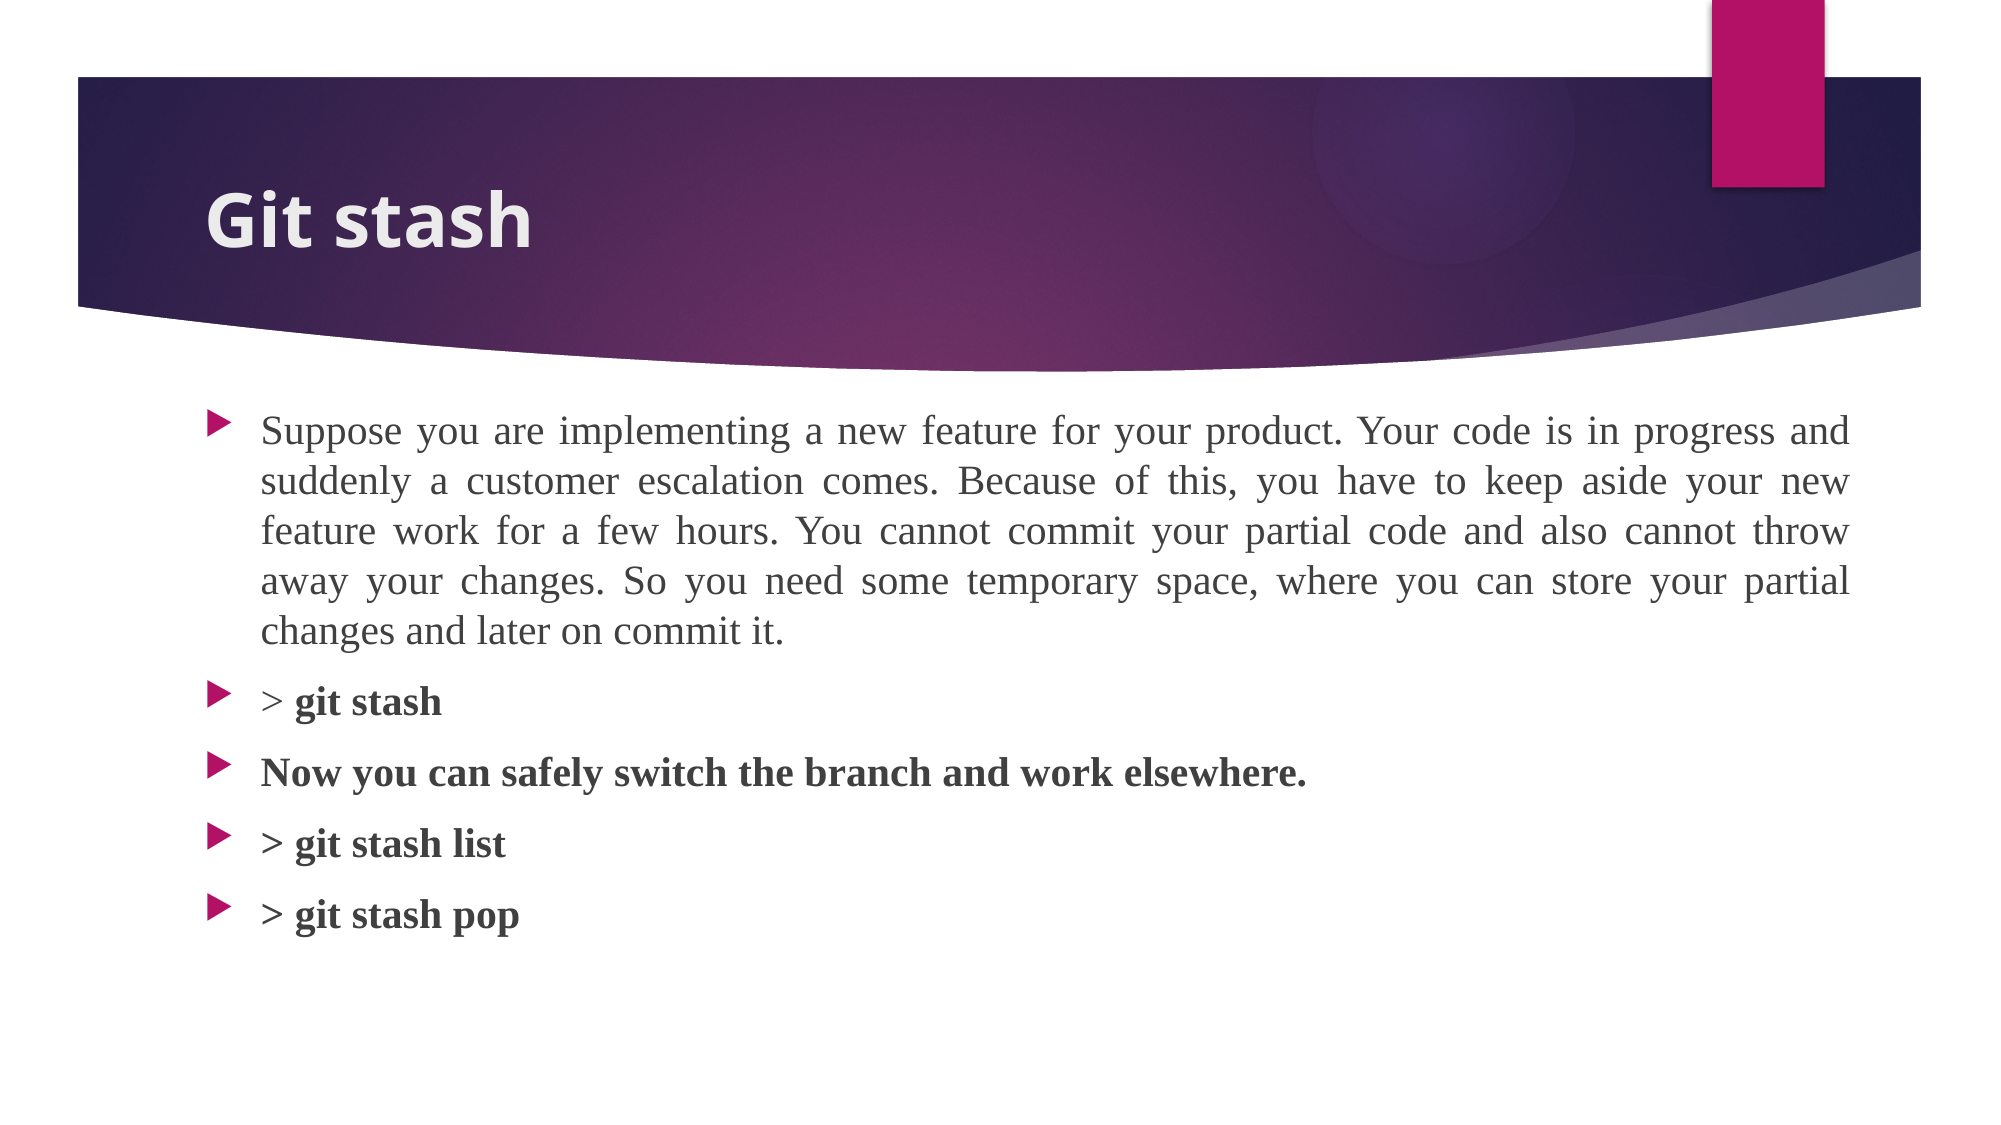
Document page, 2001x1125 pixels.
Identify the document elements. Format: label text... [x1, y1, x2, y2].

list Suppose you are implementing a new feature for your product. Your code is in progress and suddenly a customer escalation comes. Because of this, you have to keep aside your new feature work for a few hours. You cannot commit your partial code and also cannot throw away your changes. So you need some temporary space, where you can store your partial changes and later on commit it. > git stash Now you can safely switch the branch and work elsewhere. > git stash list > git stash pop [189, 394, 1868, 1024]
title Git stash [189, 159, 1627, 276]
